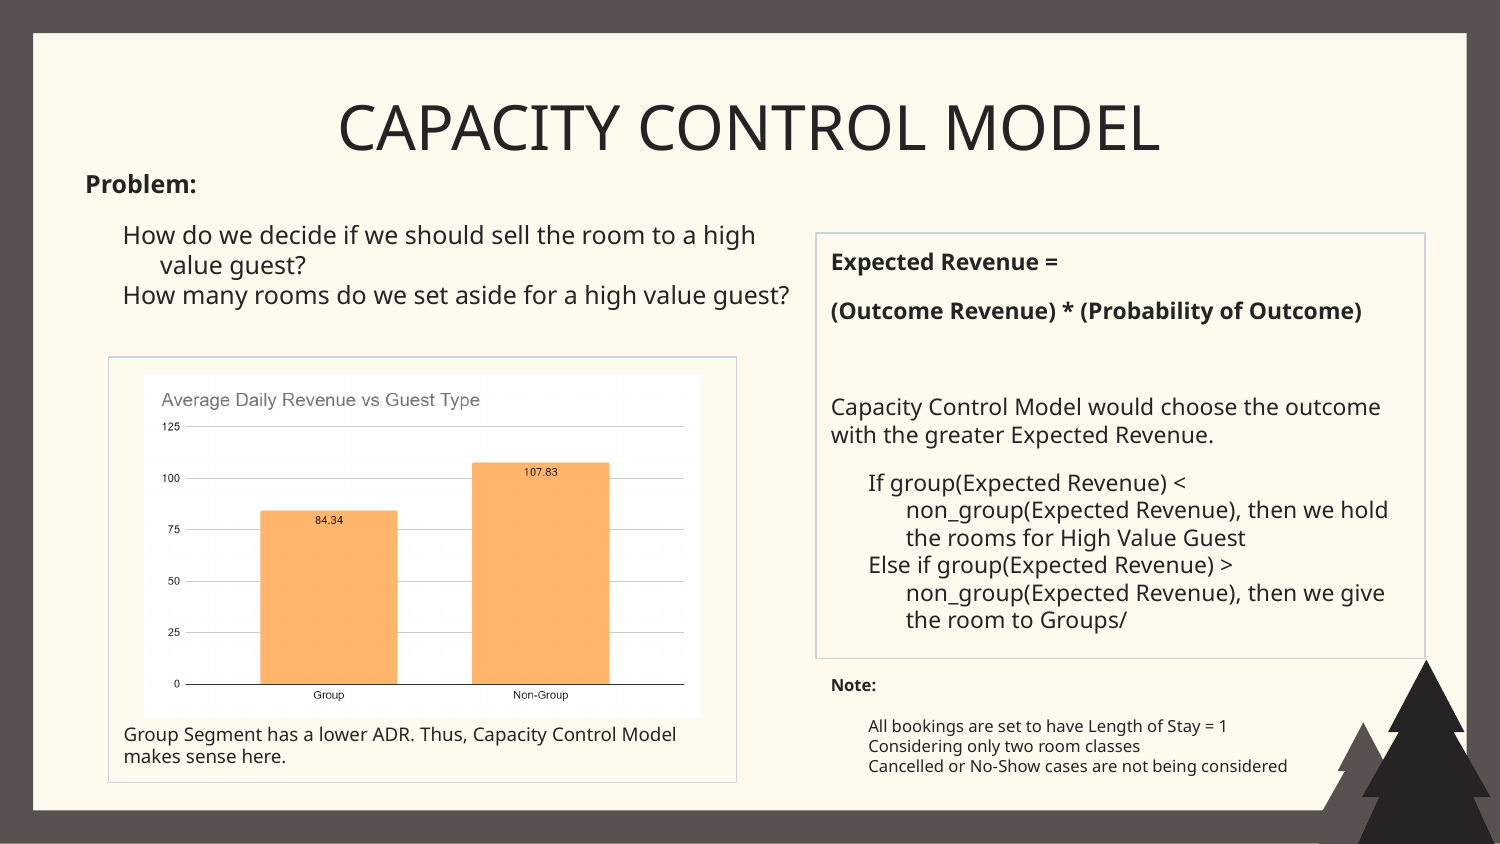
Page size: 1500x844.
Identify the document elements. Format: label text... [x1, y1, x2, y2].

picture [144, 374, 701, 719]
subtitle Expected Revenue = (Outcome Revenue) * (Probability of Outcome) Capacity Control Model would choose the outcome with the greater Expected Revenue. If group(Expected Revenue) < non_group(Expected Revenue), then we hold the rooms for High Value Guest Else if group(Expected Revenue) > non_group(Expected Revenue), then we give the room to Groups/ [815, 232, 1425, 659]
subtitle Note: All bookings are set to have Length of Stay = 1 Considering only two room classes Cancelled or No-Show cases are not being considered [815, 659, 1355, 806]
subtitle Group Segment has a lower ADR. Thus, Capacity Control Model makes sense here. [108, 357, 737, 783]
subtitle Problem: How do we decide if we should sell the room to a high value guest? How many rooms do we set aside for a high value guest? [70, 153, 816, 358]
title CAPACITY CONTROL MODEL [118, 72, 1382, 167]
